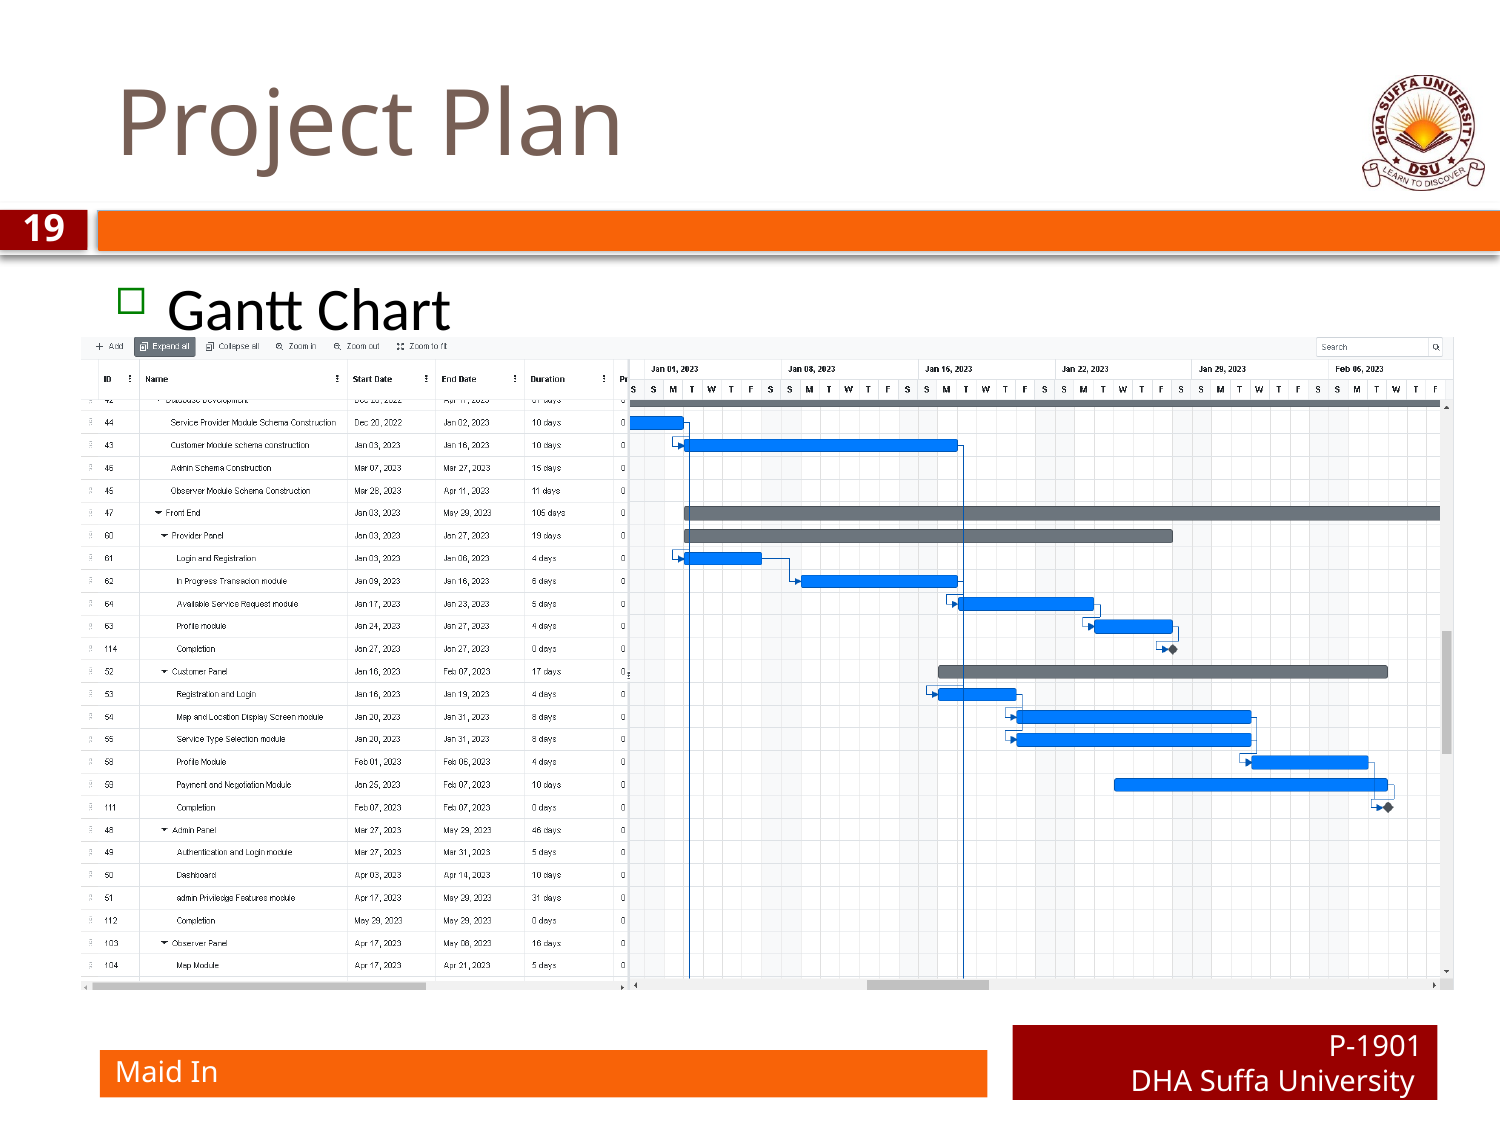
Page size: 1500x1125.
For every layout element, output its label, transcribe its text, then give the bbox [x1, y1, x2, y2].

list Gantt Chart [100, 262, 1438, 336]
footer Maid In [99, 1050, 988, 1098]
picture [1362, 75, 1485, 191]
picture [81, 337, 1458, 990]
slide_number P-1901 DHA Suffa University [1012, 1025, 1438, 1100]
title Project Plan [100, 37, 1350, 200]
slide_number 19 [0, 209, 88, 250]
